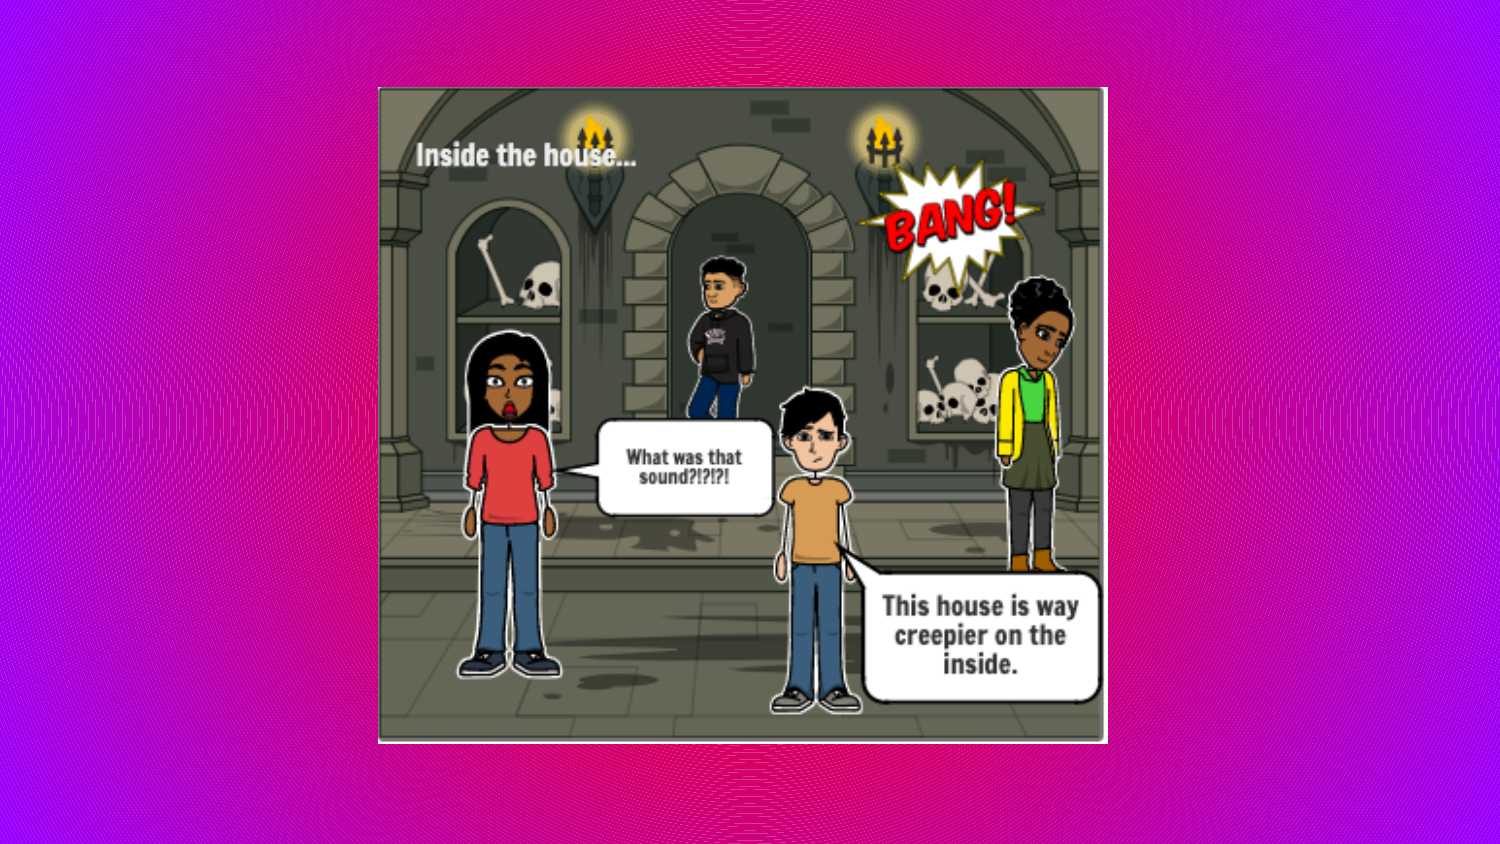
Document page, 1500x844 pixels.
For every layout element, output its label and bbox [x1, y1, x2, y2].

picture [378, 86, 1108, 744]
